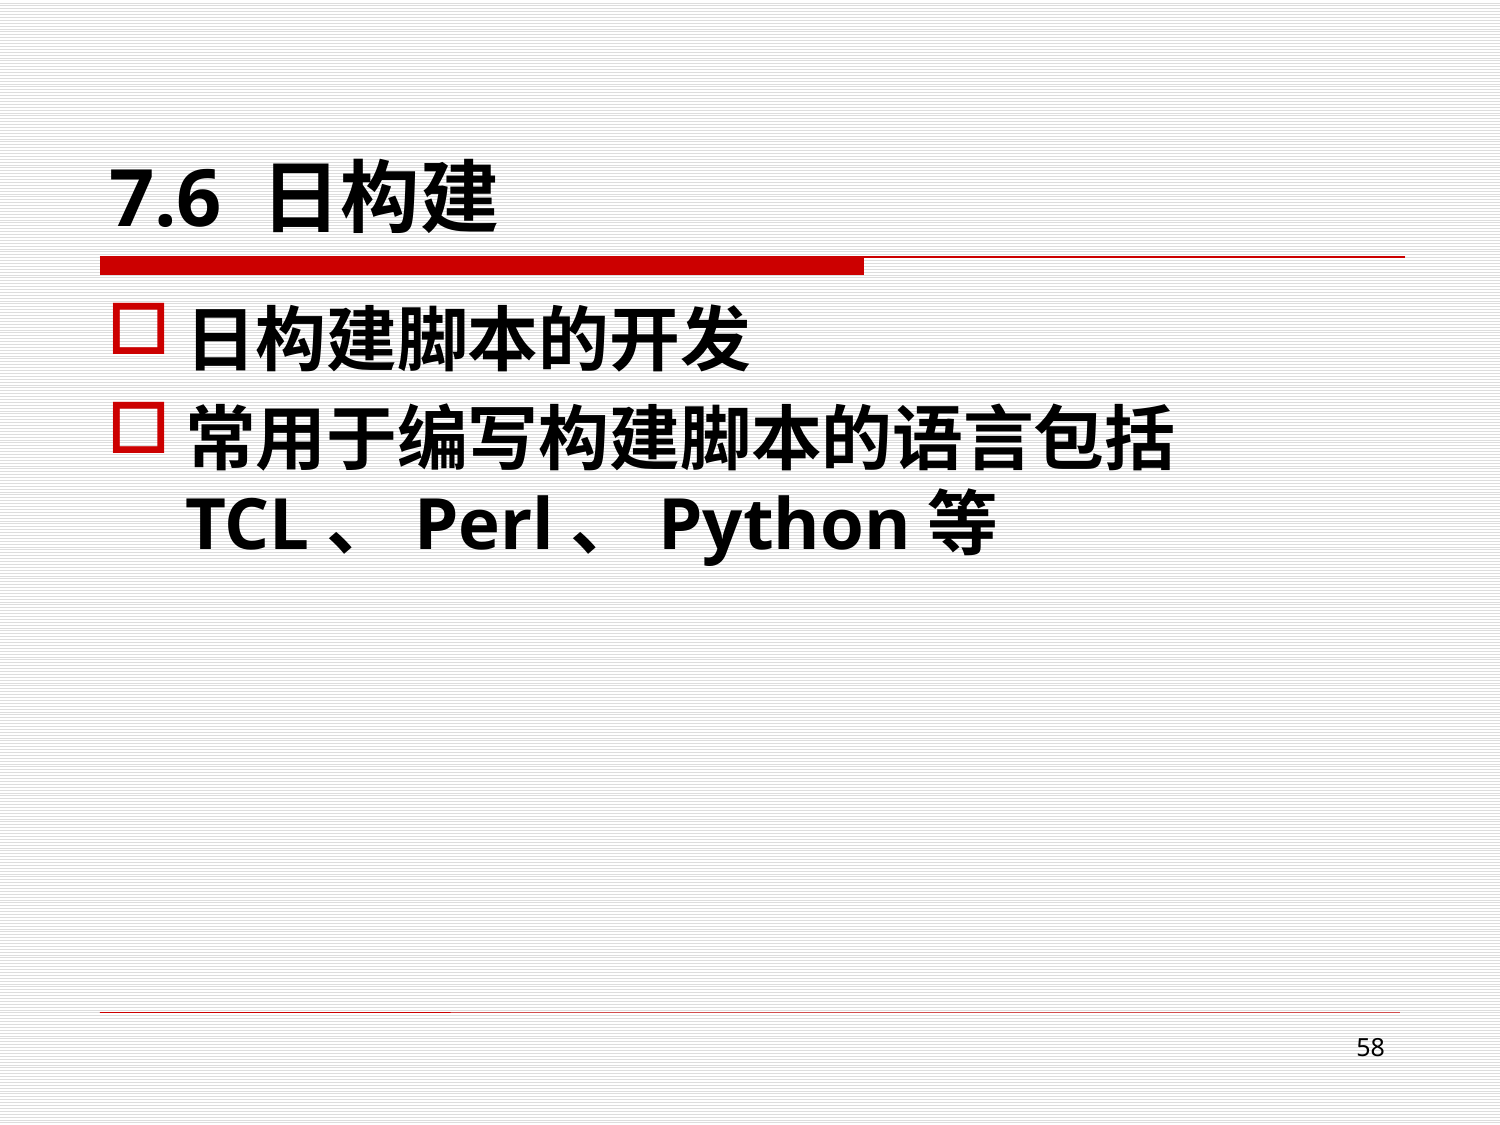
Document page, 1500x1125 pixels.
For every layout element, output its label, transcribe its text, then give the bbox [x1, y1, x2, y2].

list 日构建脚本的开发 常用于编写构建脚本的语言包括TCL、Perl、Python等 [92, 287, 1406, 988]
title 7.6 日构建 [94, 50, 1407, 250]
slide_number 58 [1074, 1024, 1401, 1103]
